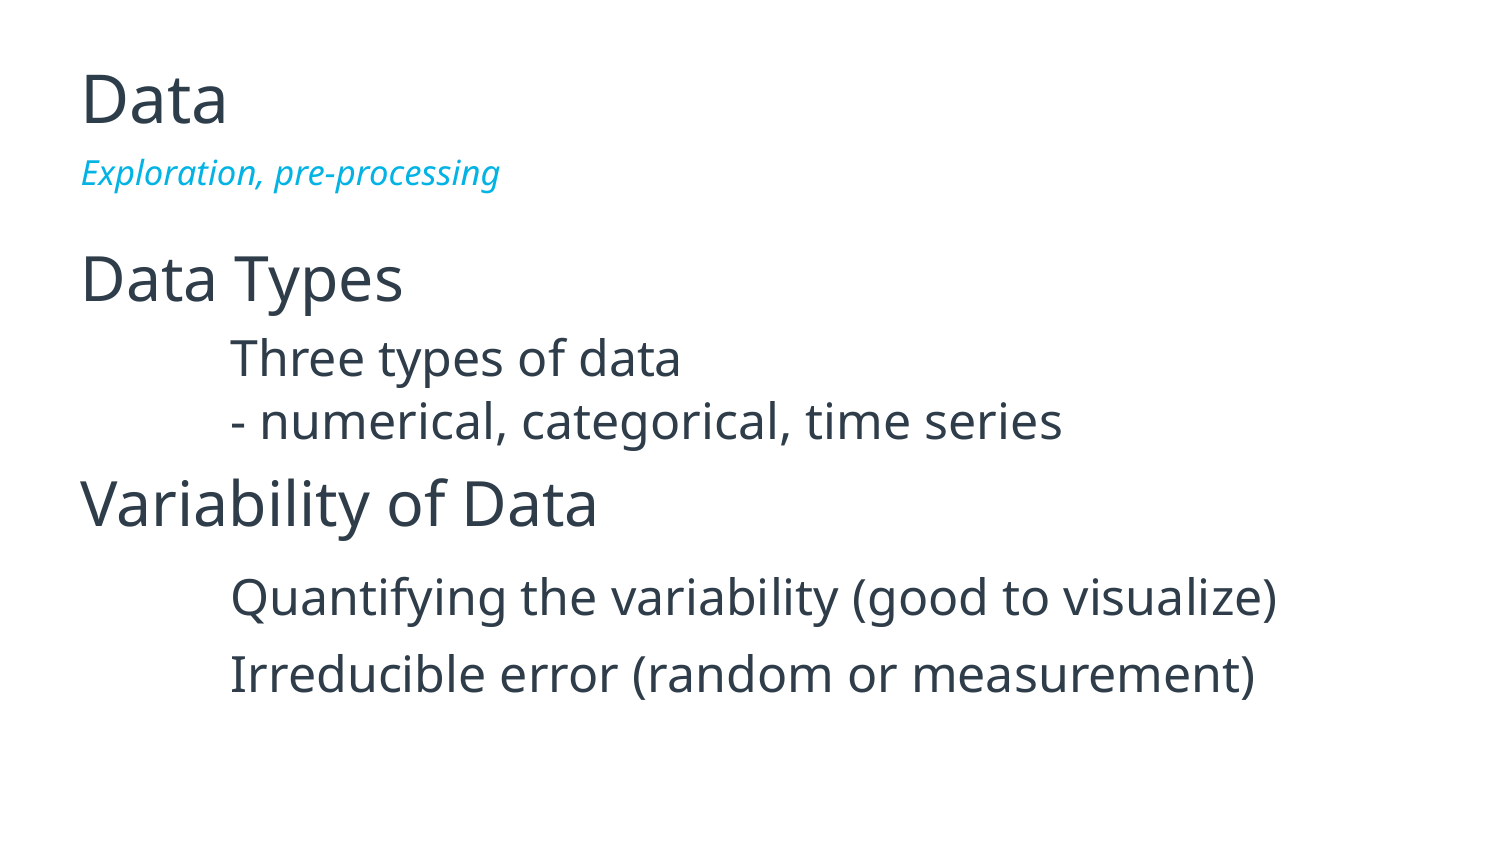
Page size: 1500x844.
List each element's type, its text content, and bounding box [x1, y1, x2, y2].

list Exploration, pre-processing [75, 150, 1425, 201]
title Data [75, 50, 1425, 148]
list Data Types Three types of data - numerical, categorical, time series Variability of Data Quantifying the variability (good to visualize) Irreducible error (random or measurement) [75, 225, 1425, 807]
